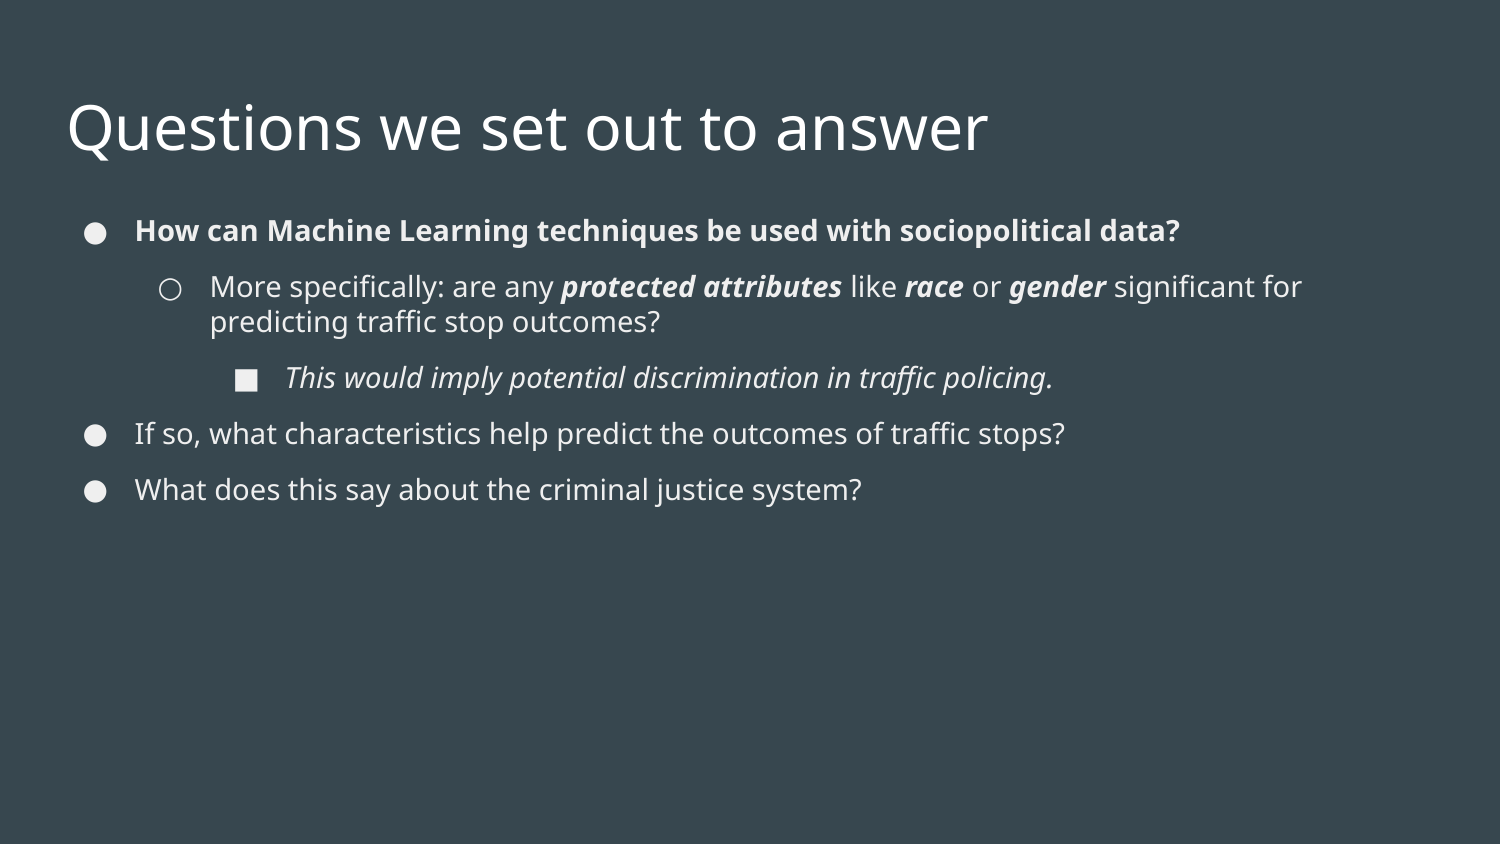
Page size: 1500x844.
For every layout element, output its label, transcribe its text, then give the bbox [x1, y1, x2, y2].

list How can Machine Learning techniques be used with sociopolitical data? More specifically: are any protected attributes like race or gender significant for predicting traffic stop outcomes? This would imply potential discrimination in traffic policing. If so, what characteristics help predict the outcomes of traffic stops? What does this say about the criminal justice system? [44, 197, 1443, 740]
title Questions we set out to answer [51, 72, 1449, 167]
